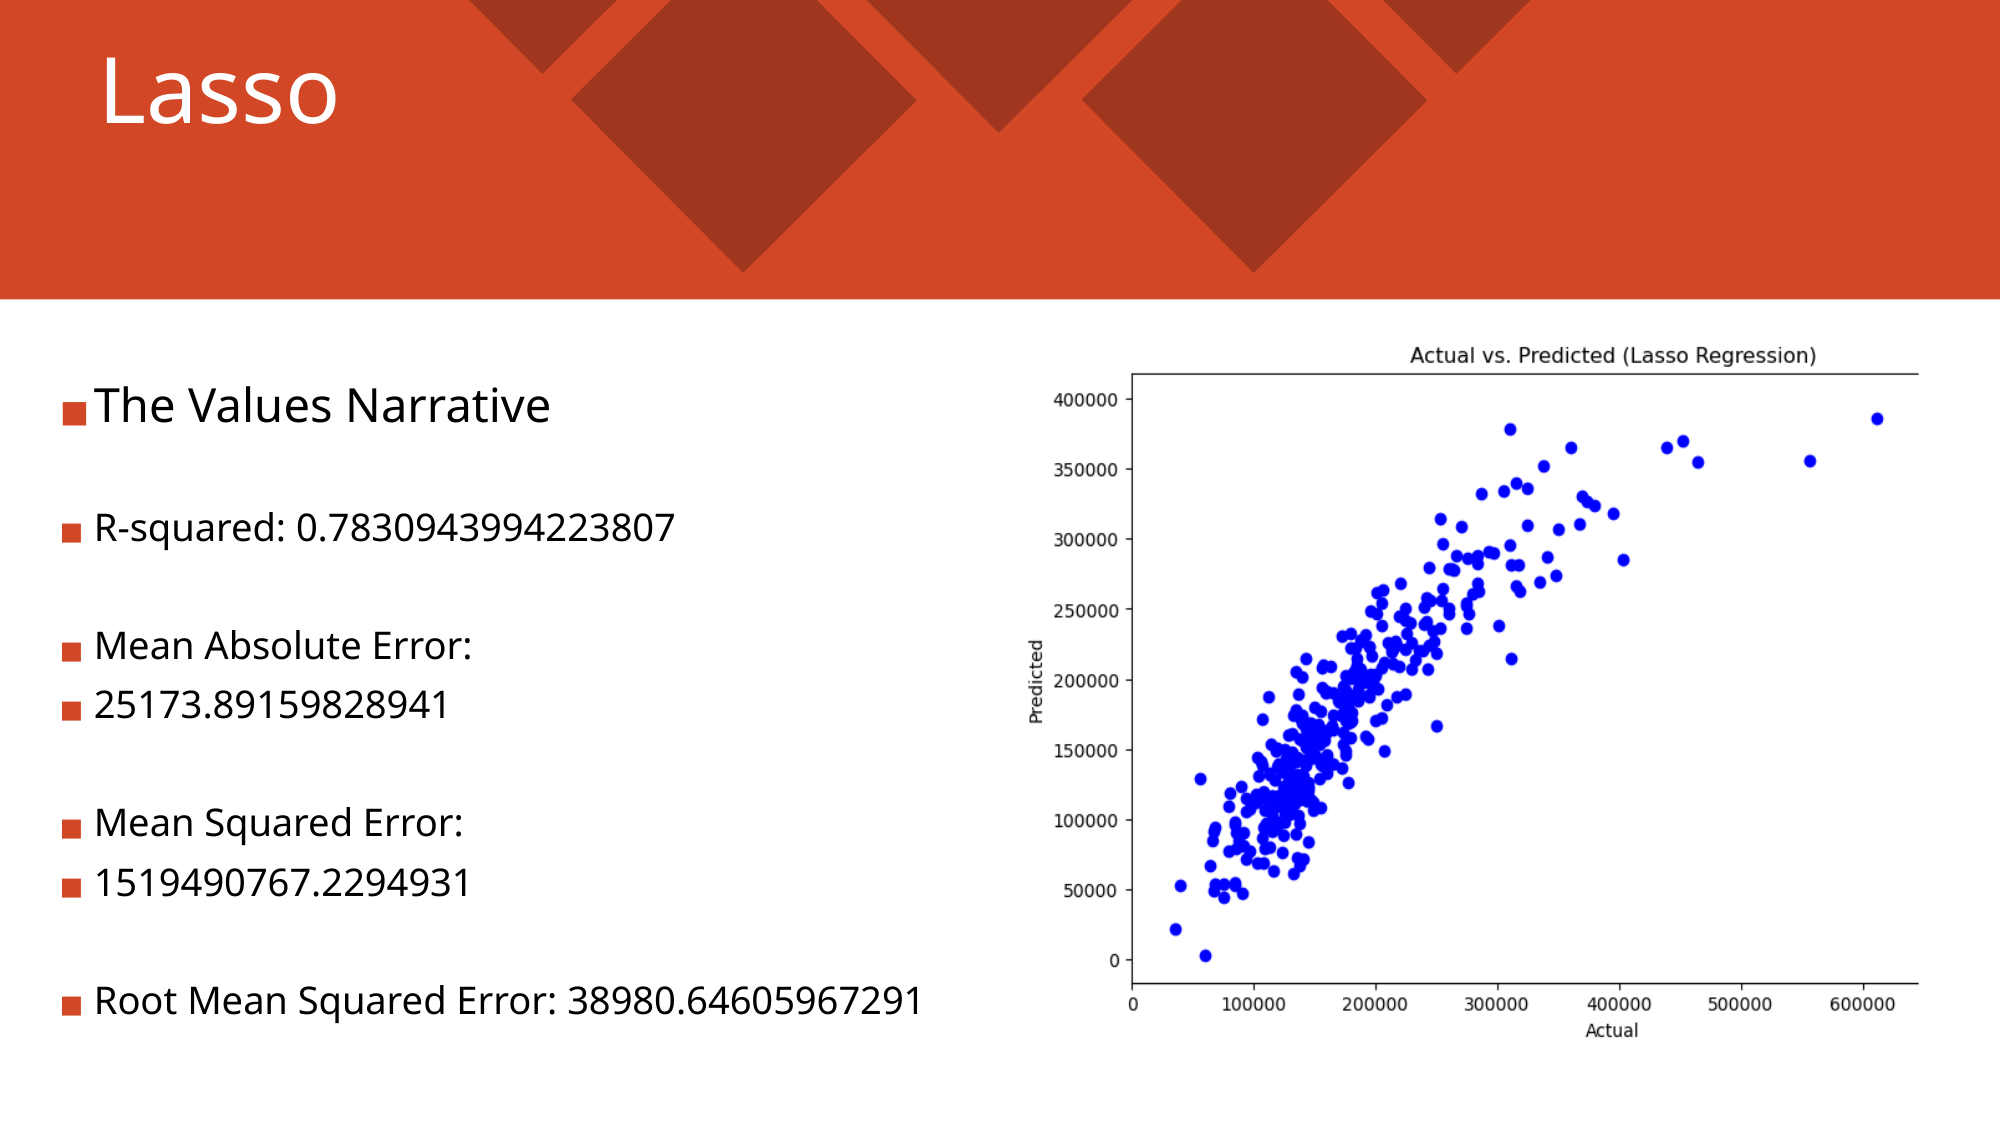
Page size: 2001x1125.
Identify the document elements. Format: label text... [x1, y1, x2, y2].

list The Values Narrative R-squared: 0.7830943994223807 Mean Absolute Error: 25173.89159828941 Mean Squared Error: 1519490767.2294931 Root Mean Squared Error: 38980.64605967291 [43, 374, 946, 1054]
title Lasso [83, 37, 1919, 268]
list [1016, 334, 1919, 1054]
